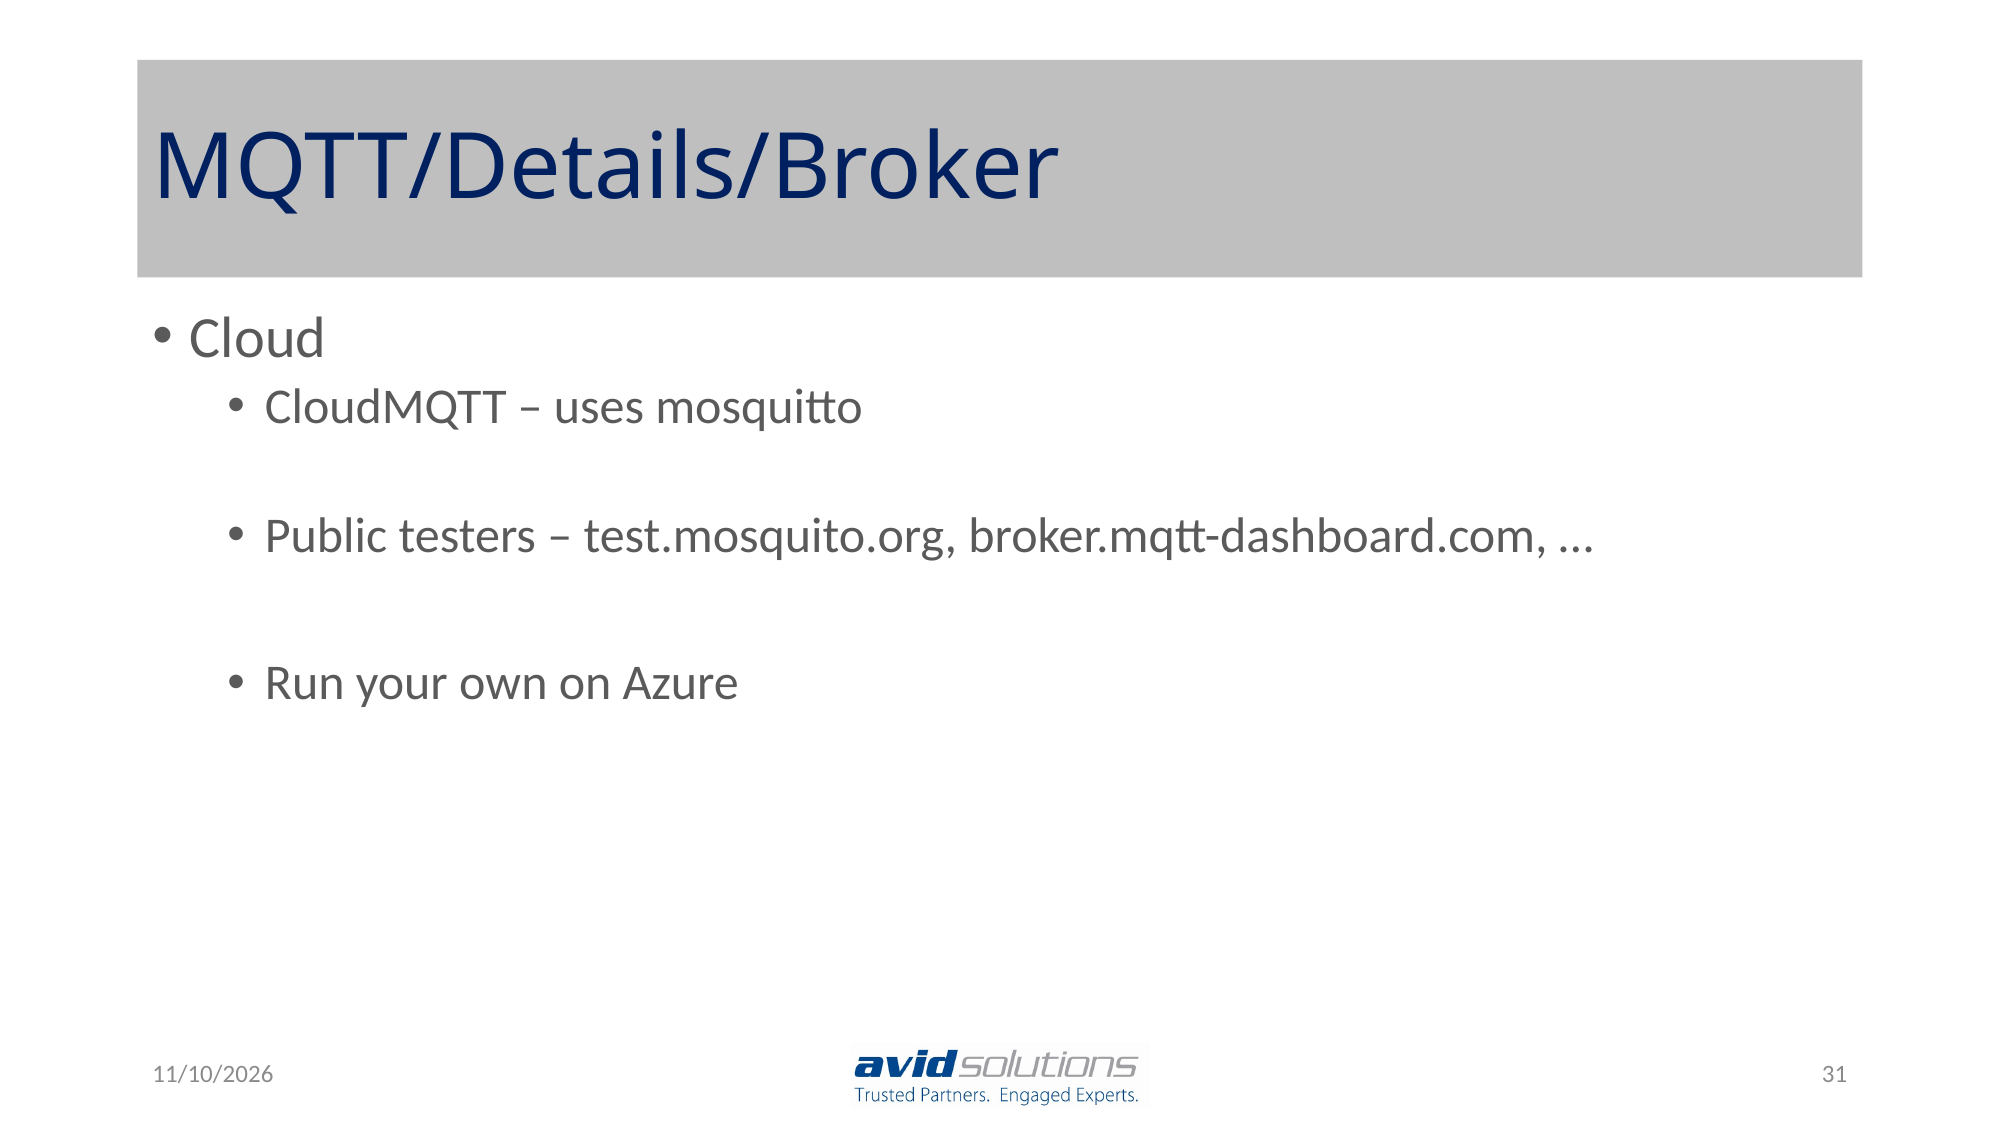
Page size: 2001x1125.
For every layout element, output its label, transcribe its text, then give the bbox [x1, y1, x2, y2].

title MQTT/Details/Broker [137, 59, 1863, 278]
slide_number 31 [1412, 1042, 1863, 1103]
picture [850, 1082, 1150, 1108]
list Cloud CloudMQTT – uses mosquitto Public testers – test.mosquito.org, broker.mqtt-dashboard.com, … Run your own on Azure [137, 299, 1863, 1082]
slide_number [137, 1042, 588, 1103]
